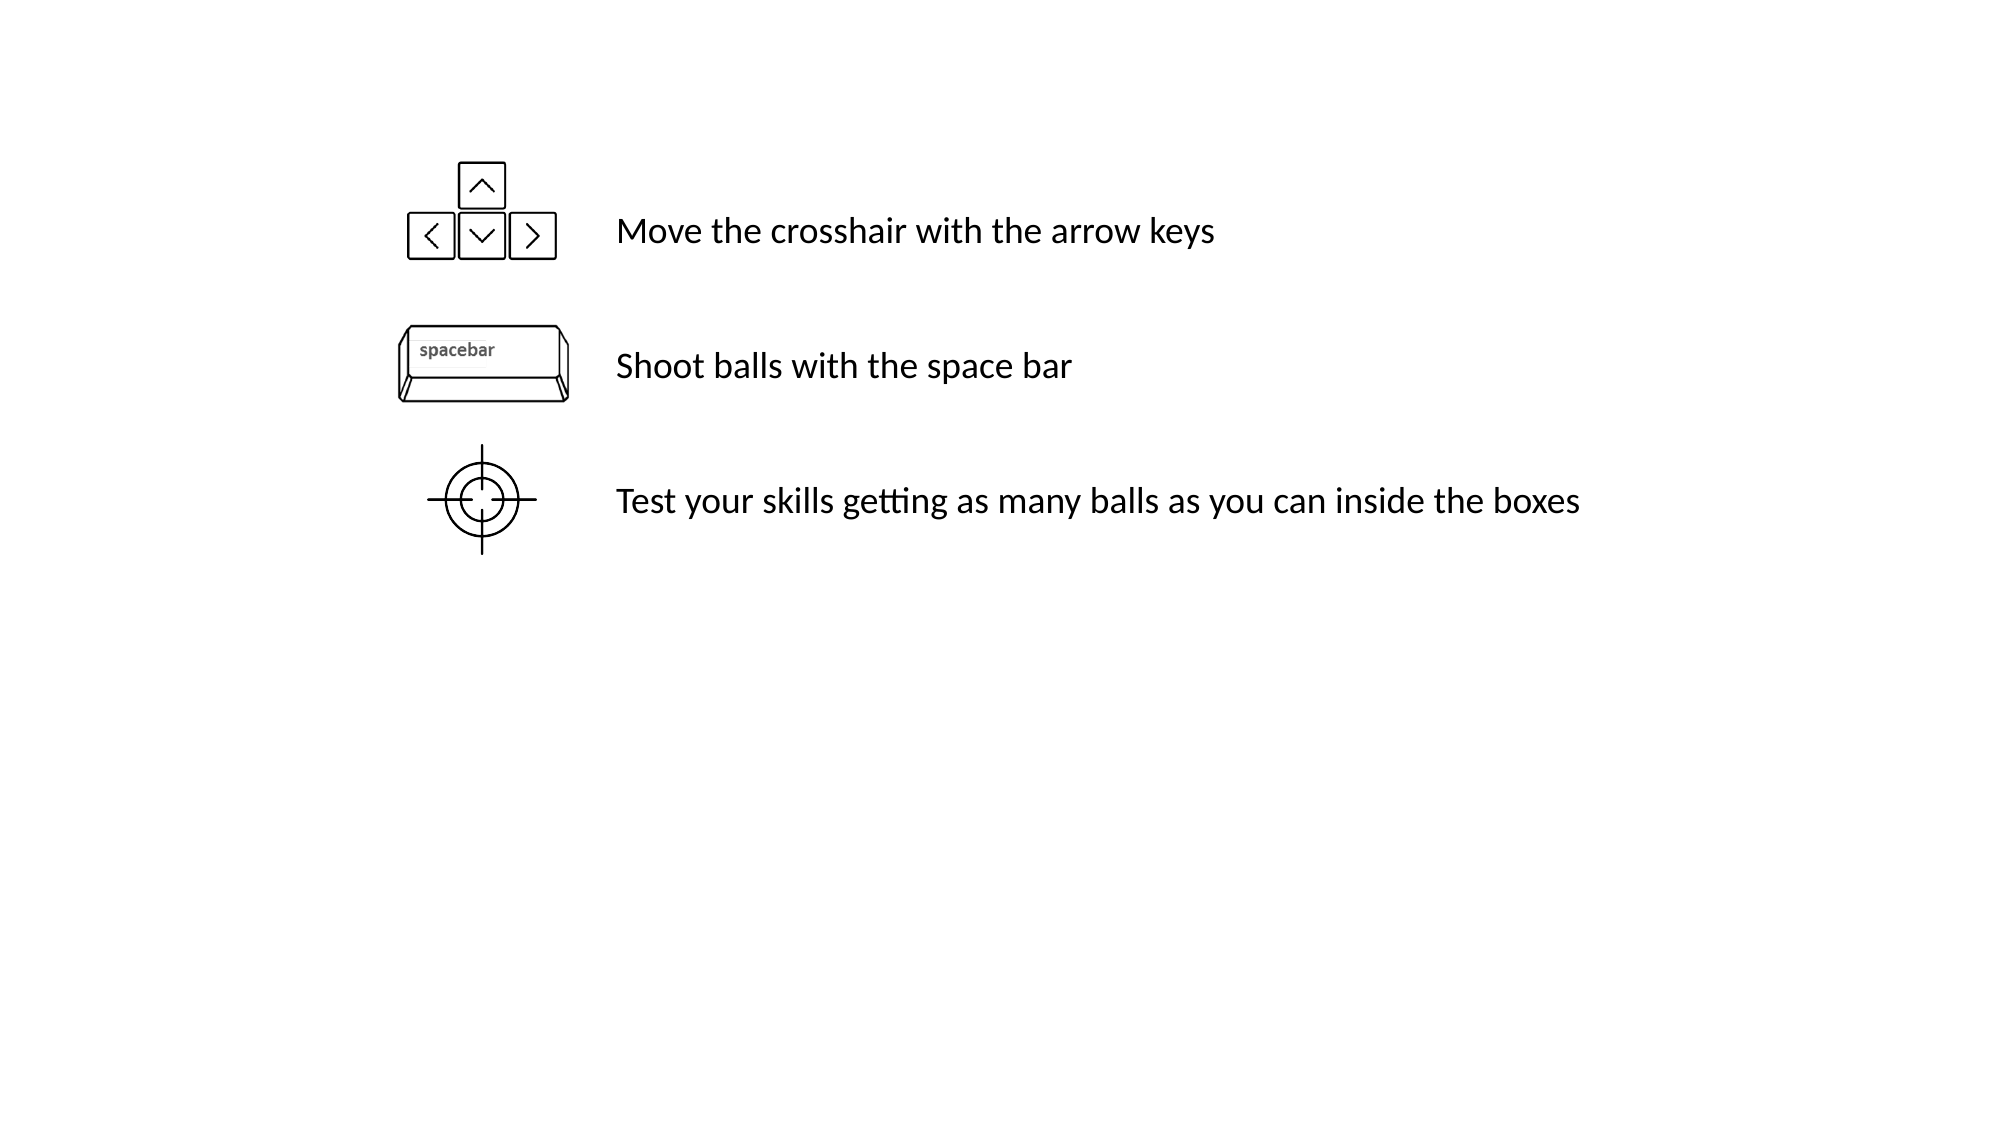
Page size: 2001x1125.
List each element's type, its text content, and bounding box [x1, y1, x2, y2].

picture [426, 444, 537, 555]
text_box Move the crosshair with the arrow keys Shoot balls with the space bar Test your skills getting as many balls as you can inside the boxes [601, 198, 1597, 529]
picture [407, 138, 557, 287]
picture [388, 316, 576, 415]
